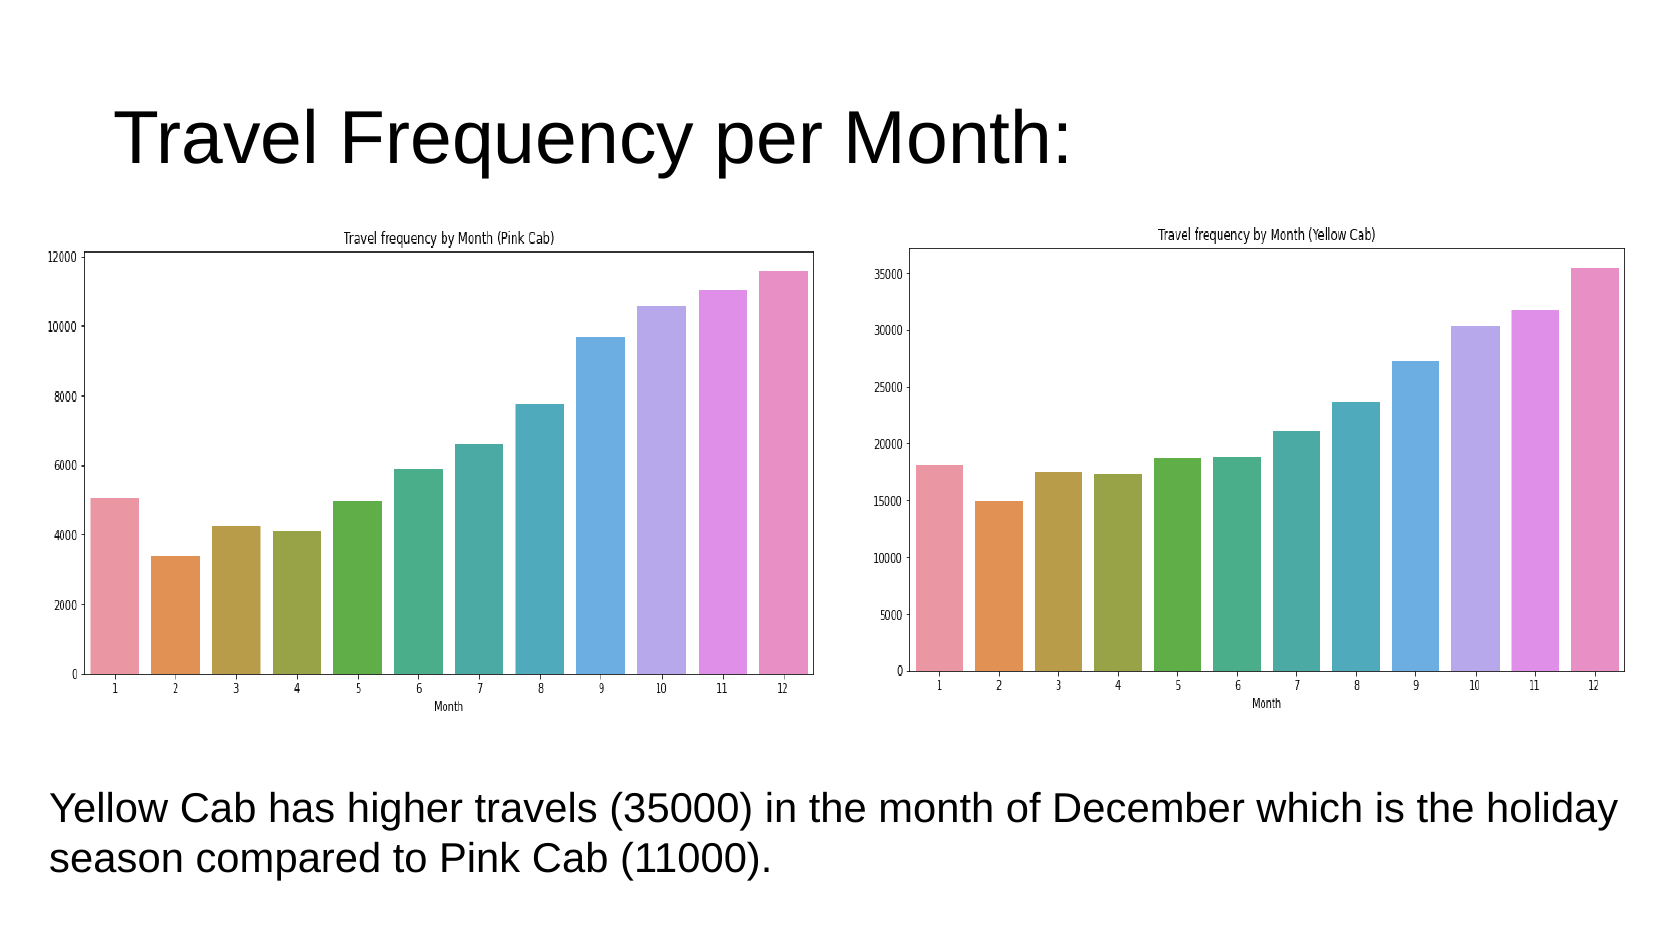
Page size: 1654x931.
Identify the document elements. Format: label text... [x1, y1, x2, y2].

text_box Yellow Cab has higher travels (35000) in the month of December which is the holiday season compared to Pink Cab (11000). [34, 773, 1654, 900]
picture [852, 215, 1630, 719]
title Travel Frequency per Month: [113, 49, 1540, 230]
picture [34, 217, 827, 717]
